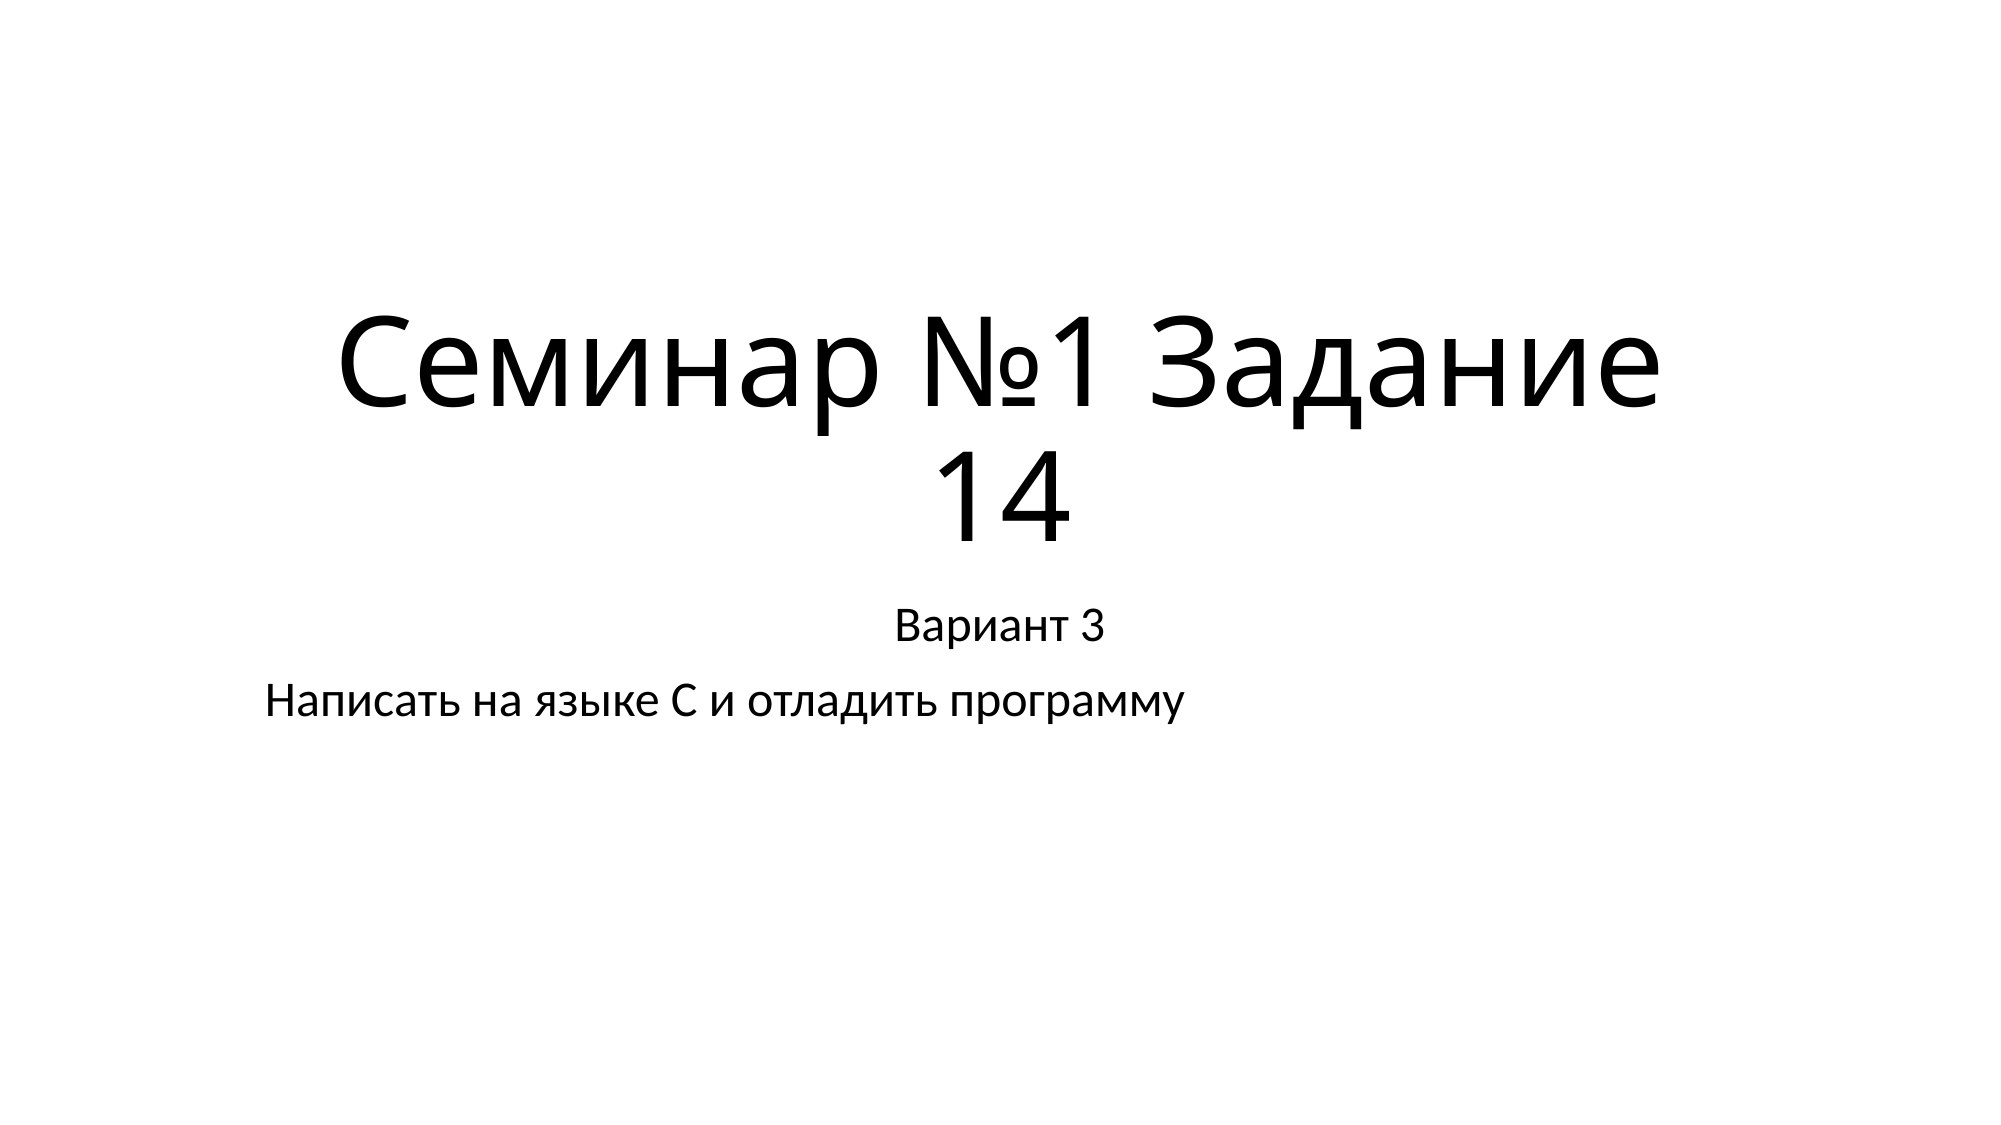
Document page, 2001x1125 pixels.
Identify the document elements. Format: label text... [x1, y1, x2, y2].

subtitle Вариант 3 Написать на языке С и отладить программу [249, 590, 1750, 863]
title Семинар №1 Задание 14 [249, 184, 1750, 576]
